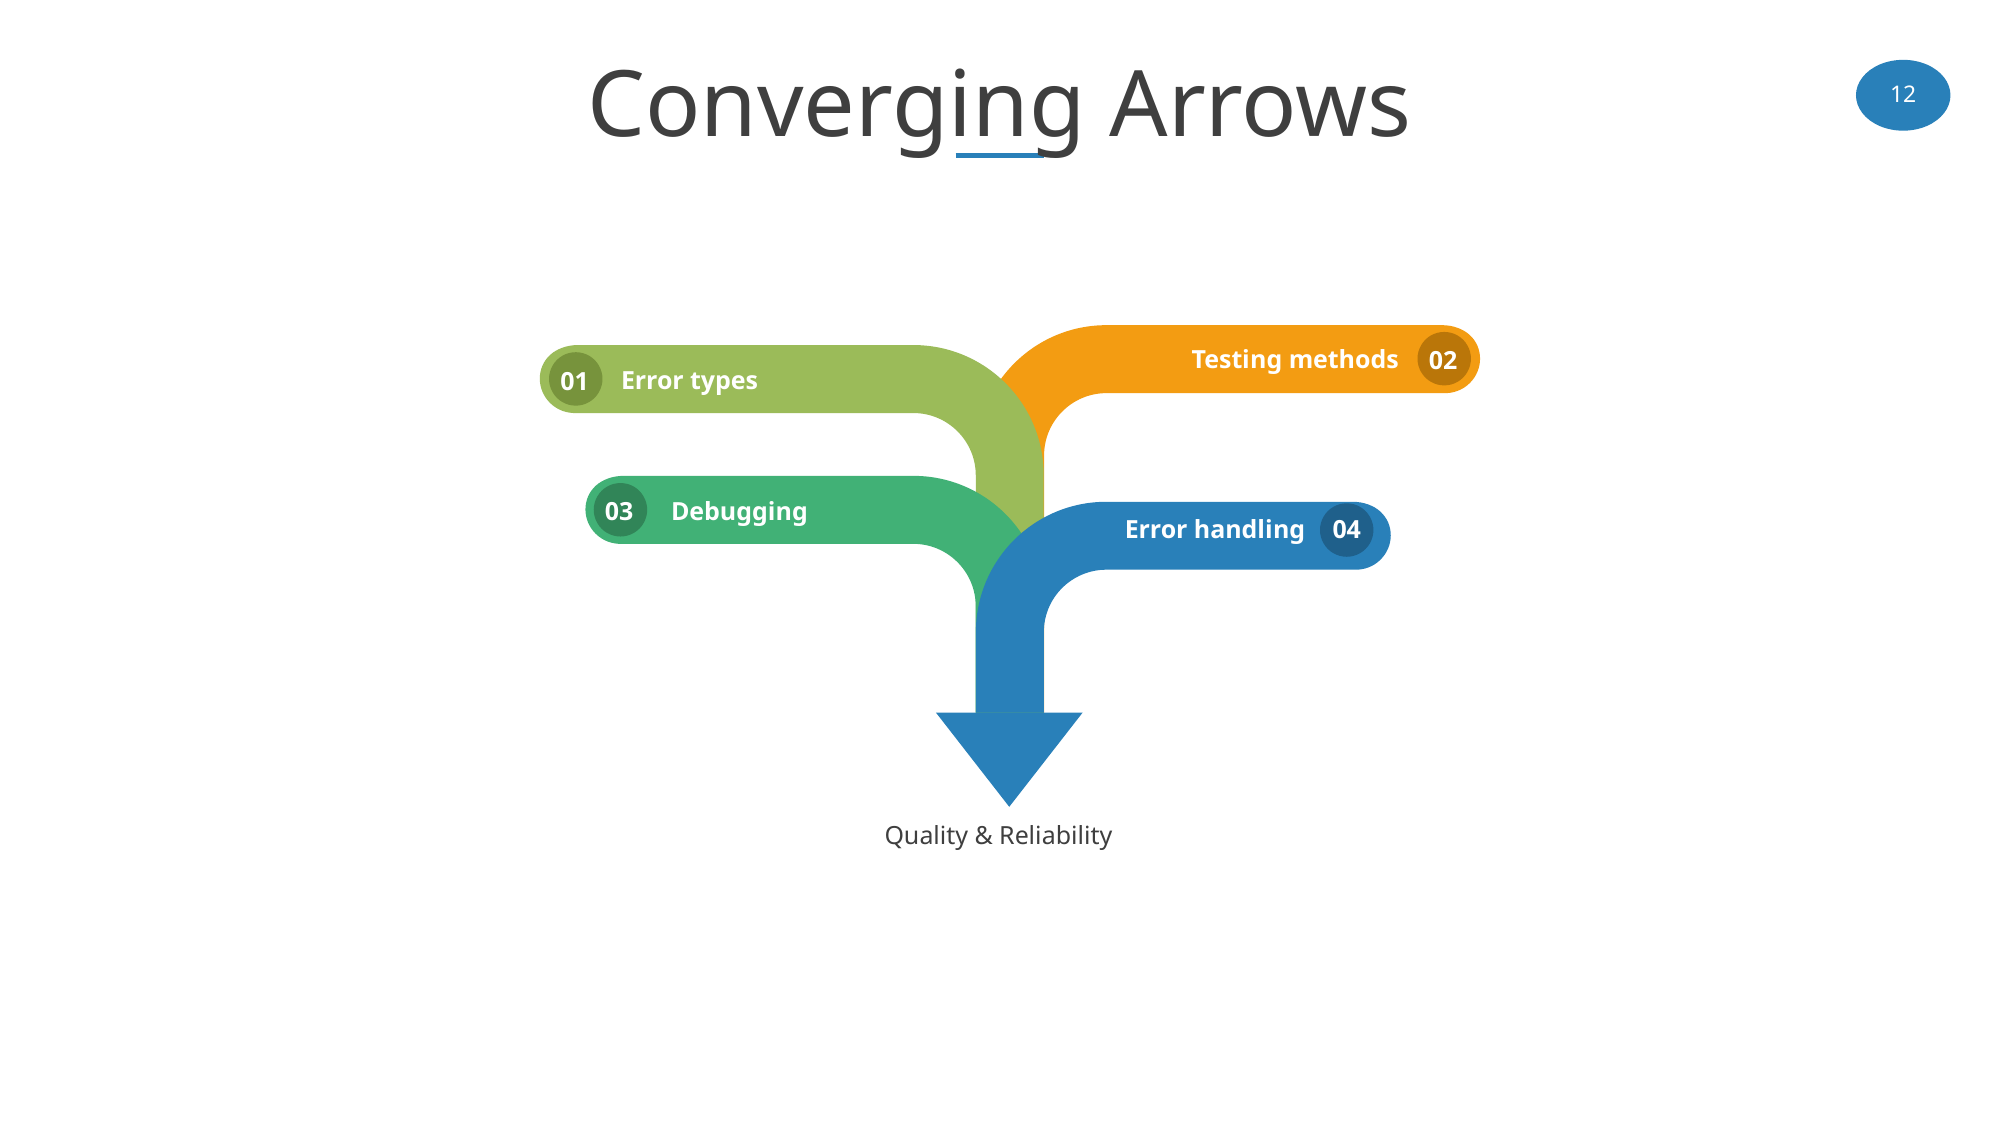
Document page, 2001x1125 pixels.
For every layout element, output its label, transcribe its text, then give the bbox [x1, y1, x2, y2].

title Converging Arrows [137, 47, 1863, 166]
slide_number 12 [1806, 65, 2000, 126]
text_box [539, 325, 1481, 858]
